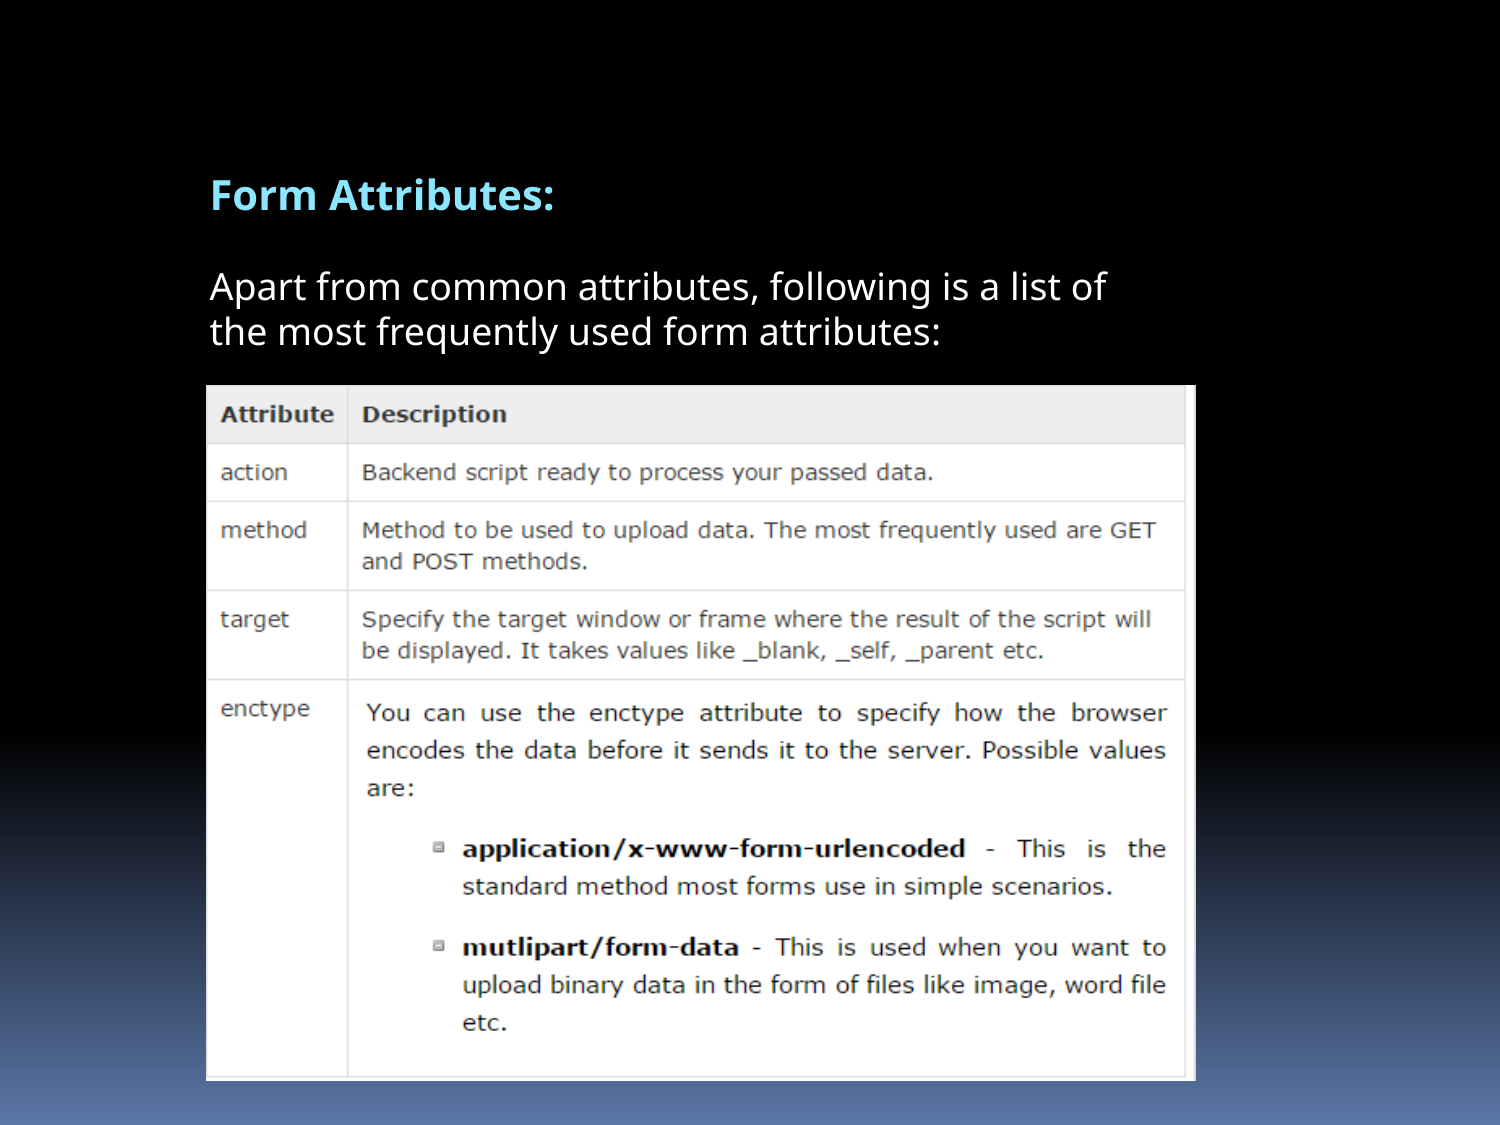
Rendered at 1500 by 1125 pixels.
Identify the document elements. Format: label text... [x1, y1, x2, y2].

picture [206, 384, 1196, 1082]
text_box Form Attributes: Apart from common attributes, following is a list of the most frequently used form attributes: [194, 160, 1187, 496]
